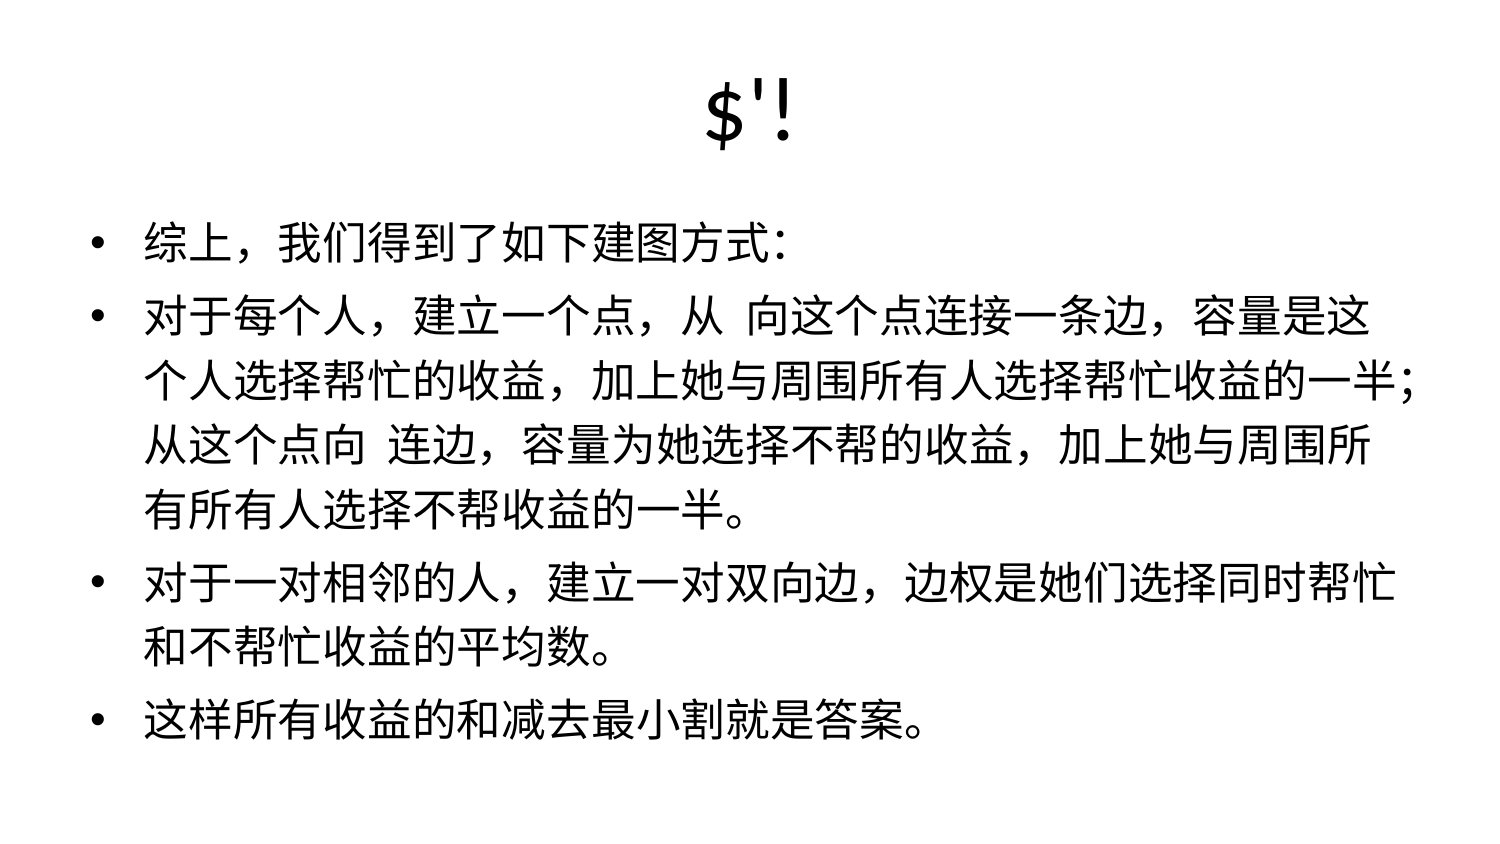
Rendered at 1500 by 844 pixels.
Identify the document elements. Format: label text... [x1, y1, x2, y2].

title $'! [75, 33, 1425, 175]
